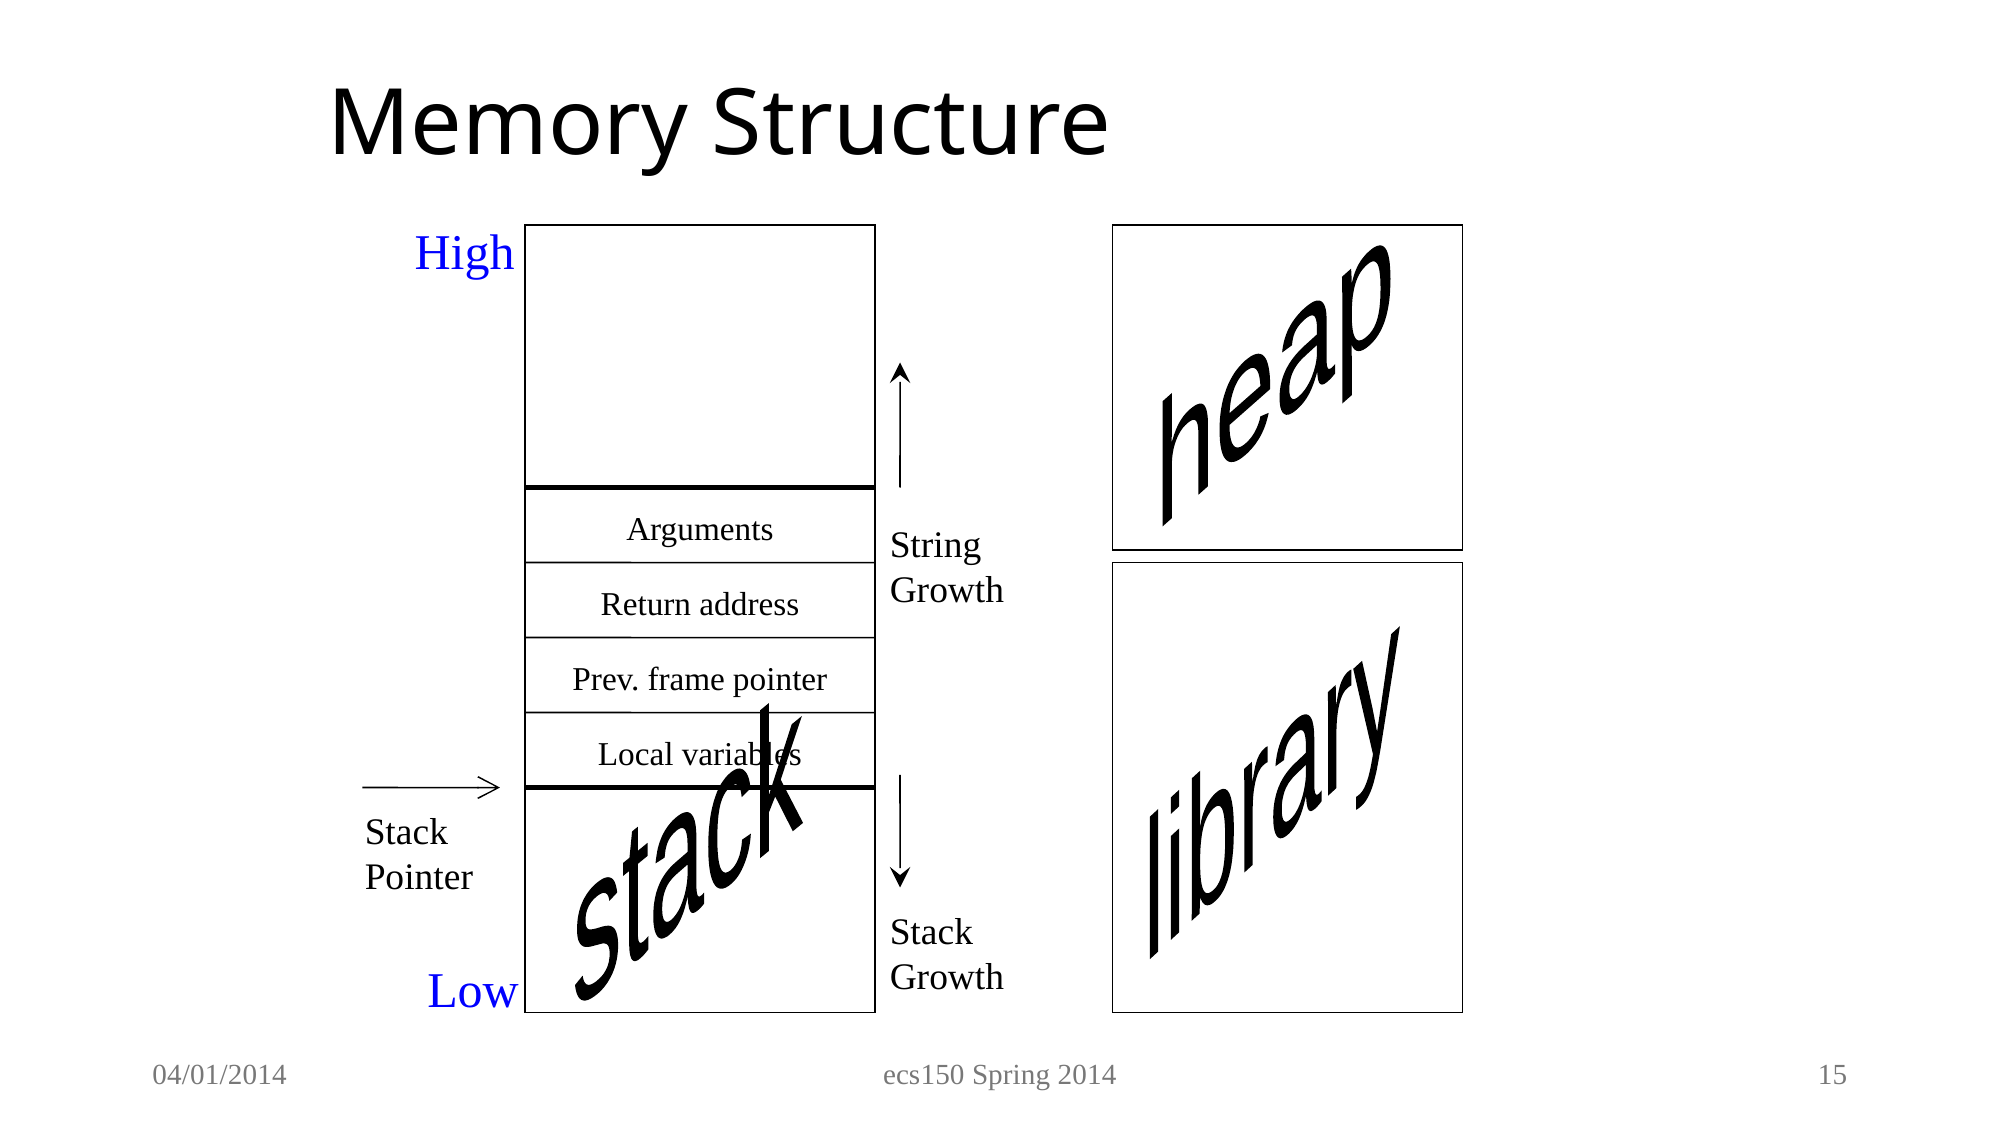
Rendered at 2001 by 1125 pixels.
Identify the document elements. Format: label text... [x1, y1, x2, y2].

text_box Return address [537, 574, 863, 630]
title Memory Structure [312, 62, 1750, 188]
text_box [525, 488, 875, 562]
text_box [889, 362, 911, 384]
text_box [525, 638, 875, 712]
text_box [525, 224, 875, 487]
text_box [889, 866, 911, 888]
text_box Local variables [537, 724, 863, 780]
text_box [525, 788, 875, 1013]
text_box Low [412, 949, 563, 1025]
footer ecs150 Spring 2014 [662, 1042, 1338, 1103]
text_box Arguments [537, 499, 863, 555]
slide_number 15 [1412, 1042, 1863, 1103]
text_box Prev. frame pointer [537, 649, 863, 705]
text_box [525, 713, 875, 787]
text_box Stack Pointer [349, 799, 500, 905]
text_box [525, 563, 875, 637]
text_box [1112, 562, 1463, 1013]
text_box [1112, 224, 1463, 550]
text_box [362, 776, 500, 799]
text_box String Growth [874, 512, 1025, 618]
text_box Stack Growth [874, 899, 1025, 1005]
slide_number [137, 1042, 588, 1103]
text_box High [399, 212, 550, 288]
